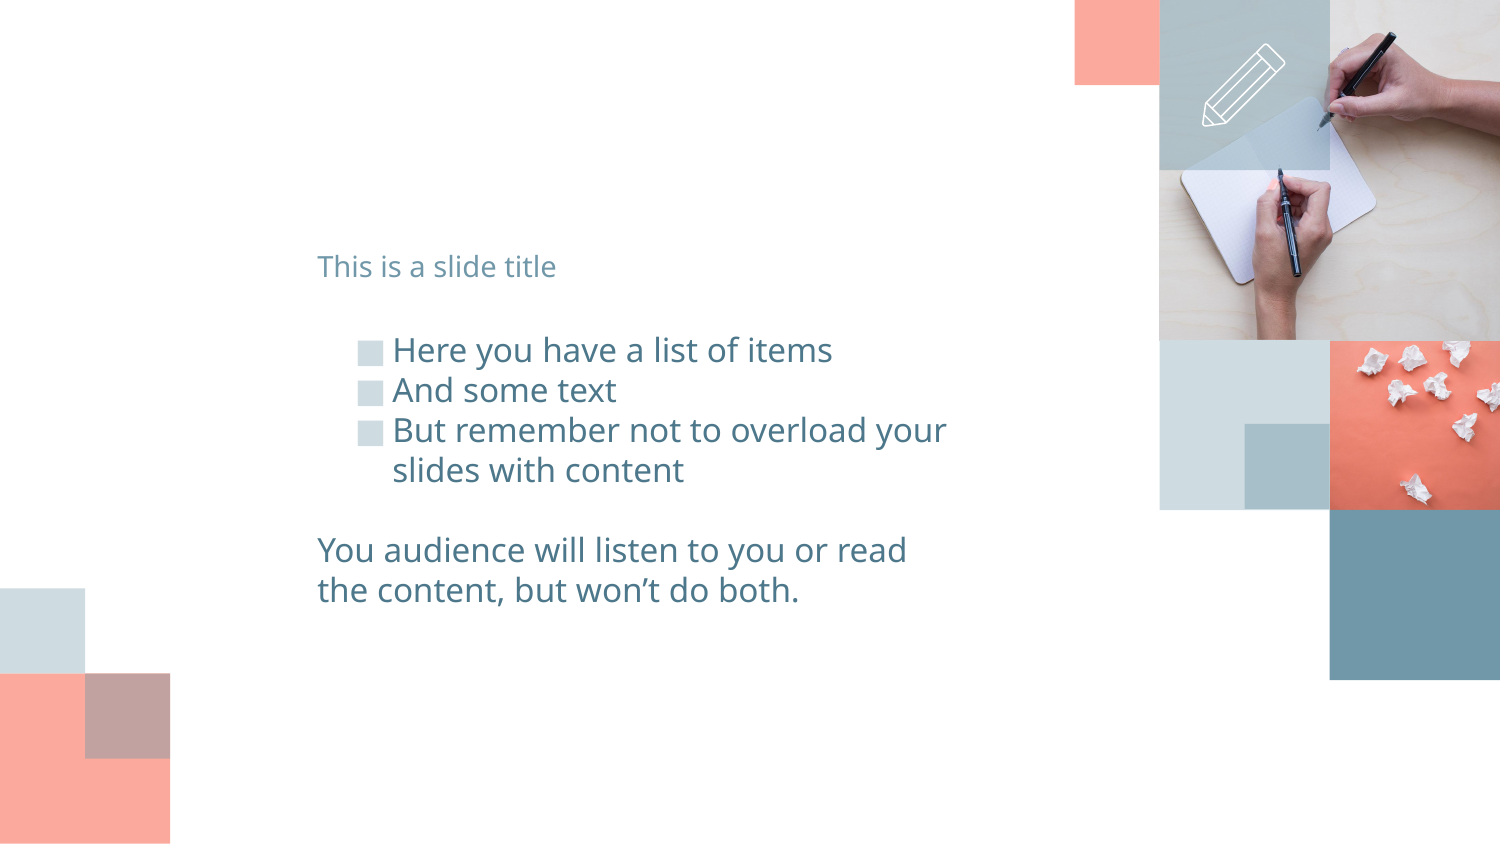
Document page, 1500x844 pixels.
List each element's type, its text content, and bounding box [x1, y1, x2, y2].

title This is a slide title [302, 196, 978, 299]
list Here you have a list of items And some text But remember not to overload your slides with content You audience will listen to you or read the content, but won’t do both. [302, 314, 978, 759]
picture [1159, 0, 1500, 509]
